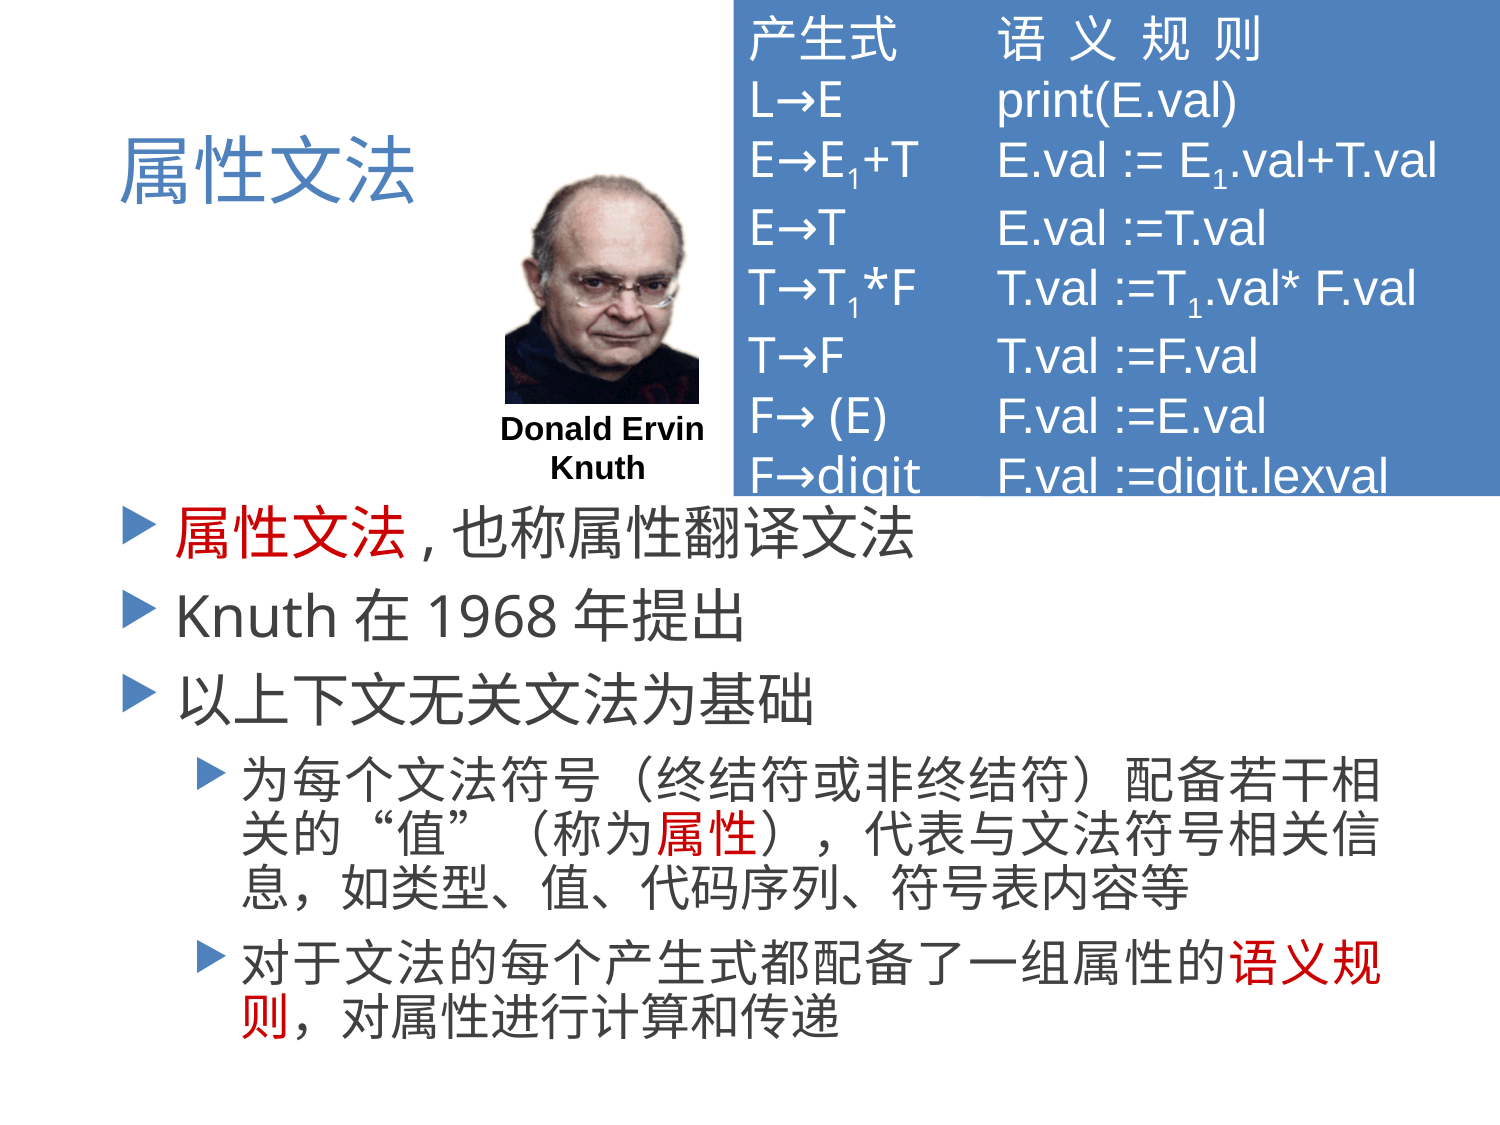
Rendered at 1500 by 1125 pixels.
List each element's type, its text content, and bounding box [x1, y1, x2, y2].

text_box 产生式 L→E E→E1+T E→T T→T1*F T→F F→ (E) F→digit [732, 0, 980, 498]
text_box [454, 167, 751, 496]
list 属性文法,也称属性翻译文法 Knuth在1968年提出 以上下文无关文法为基础 为每个文法符号（终结符或非终结符）配备若干相关的“值”（称为属性），代表与文法符号相关信息，如类型、值、代码序列、符号表内容等 对于文法的每个产生式都配备了一组属性的语义规则，对属性进行计算和传递 [103, 496, 1398, 1014]
title 属性文法 [103, 59, 732, 277]
text_box 语 义 规 则 print(E.val) E.val := E1.val+T.val E.val :=T.val T.val :=T1.val* F.val T.val :=F.val F.val :=E.val F.val :=digit.lexval [980, 0, 1500, 498]
